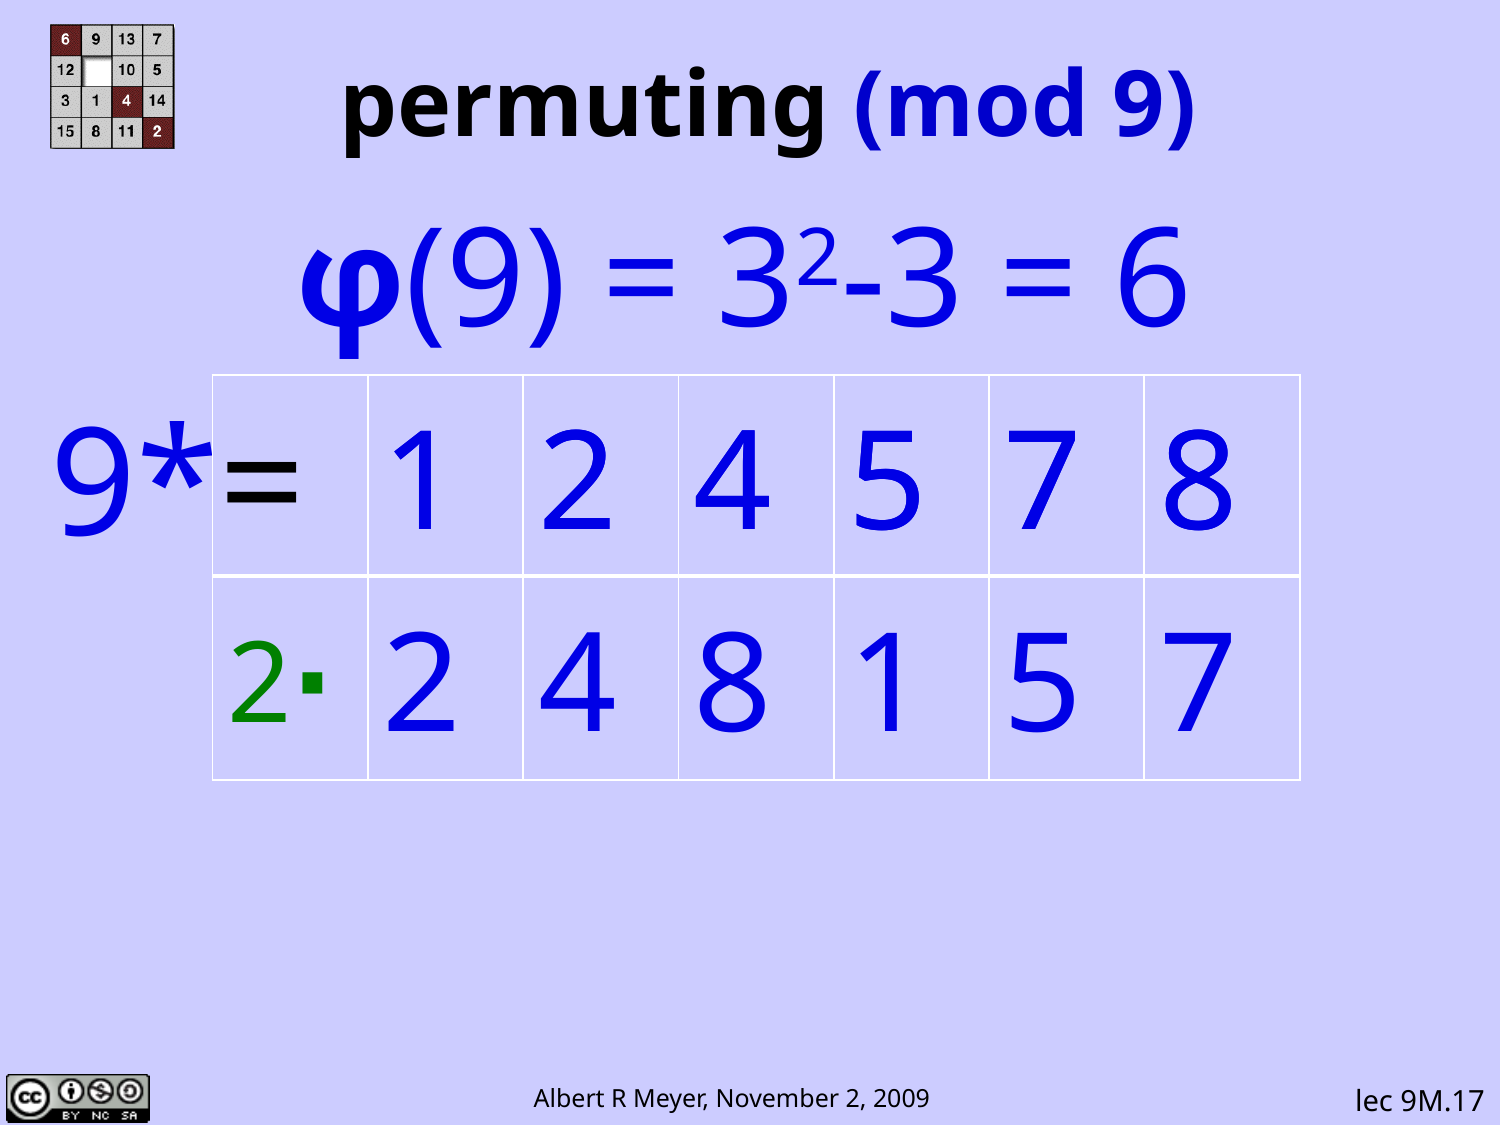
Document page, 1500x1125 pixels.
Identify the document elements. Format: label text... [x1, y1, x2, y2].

slide_number lec 9M.17 [1062, 1074, 1500, 1125]
table_cell 2⋅ [213, 578, 367, 779]
text_box permuting (mod 9) [324, 0, 1238, 200]
table_cell 5 [990, 578, 1143, 779]
table_header [213, 376, 367, 574]
table_header 5 [835, 376, 988, 574]
text_box φ(9) = 32-3 = 6 [281, 182, 1209, 362]
table_header 1 [369, 376, 522, 574]
table_cell 4 [524, 578, 678, 779]
table_cell 7 [1145, 578, 1299, 779]
text_box 9*= [35, 378, 212, 573]
picture [6, 1074, 150, 1123]
picture [50, 24, 175, 149]
table_header 7 [990, 376, 1143, 574]
table_header 4 [679, 376, 833, 574]
table_header 8 [1145, 376, 1299, 574]
table_cell 2 [369, 578, 522, 779]
table_cell 8 [679, 578, 833, 779]
table_cell 1 [835, 578, 988, 779]
table_header 2 [524, 376, 678, 574]
